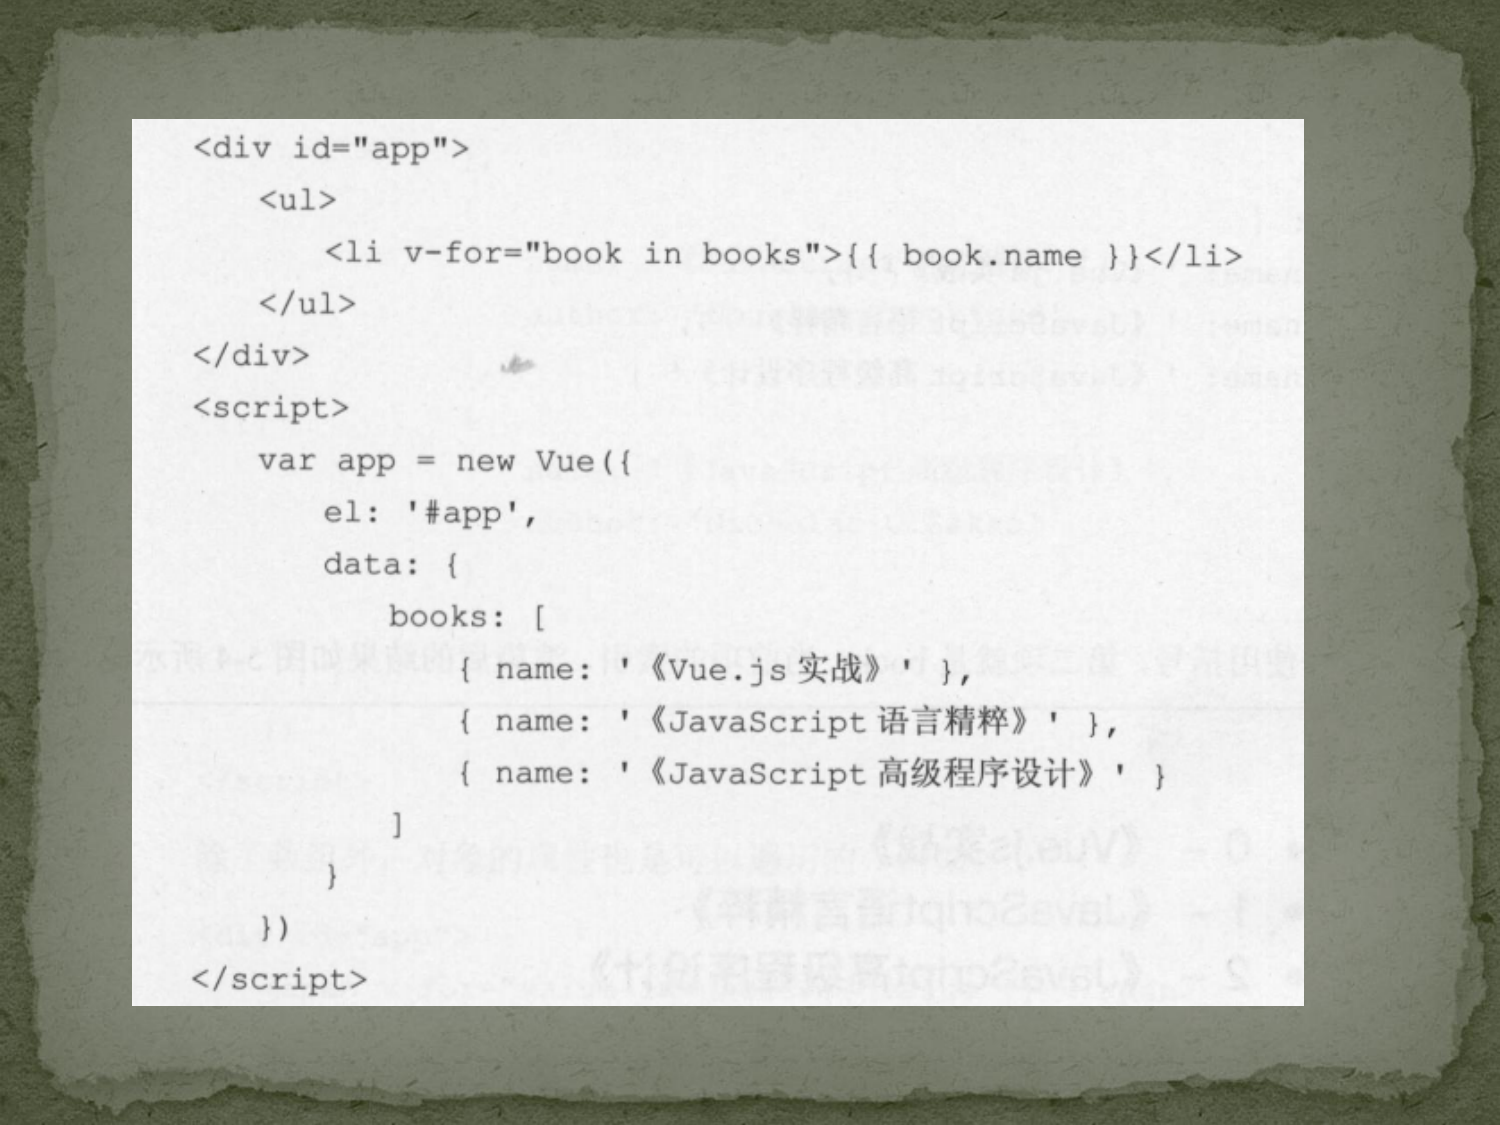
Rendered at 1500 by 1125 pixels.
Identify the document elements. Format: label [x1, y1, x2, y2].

picture [0, 0, 1500, 1125]
list [135, 122, 1302, 1003]
